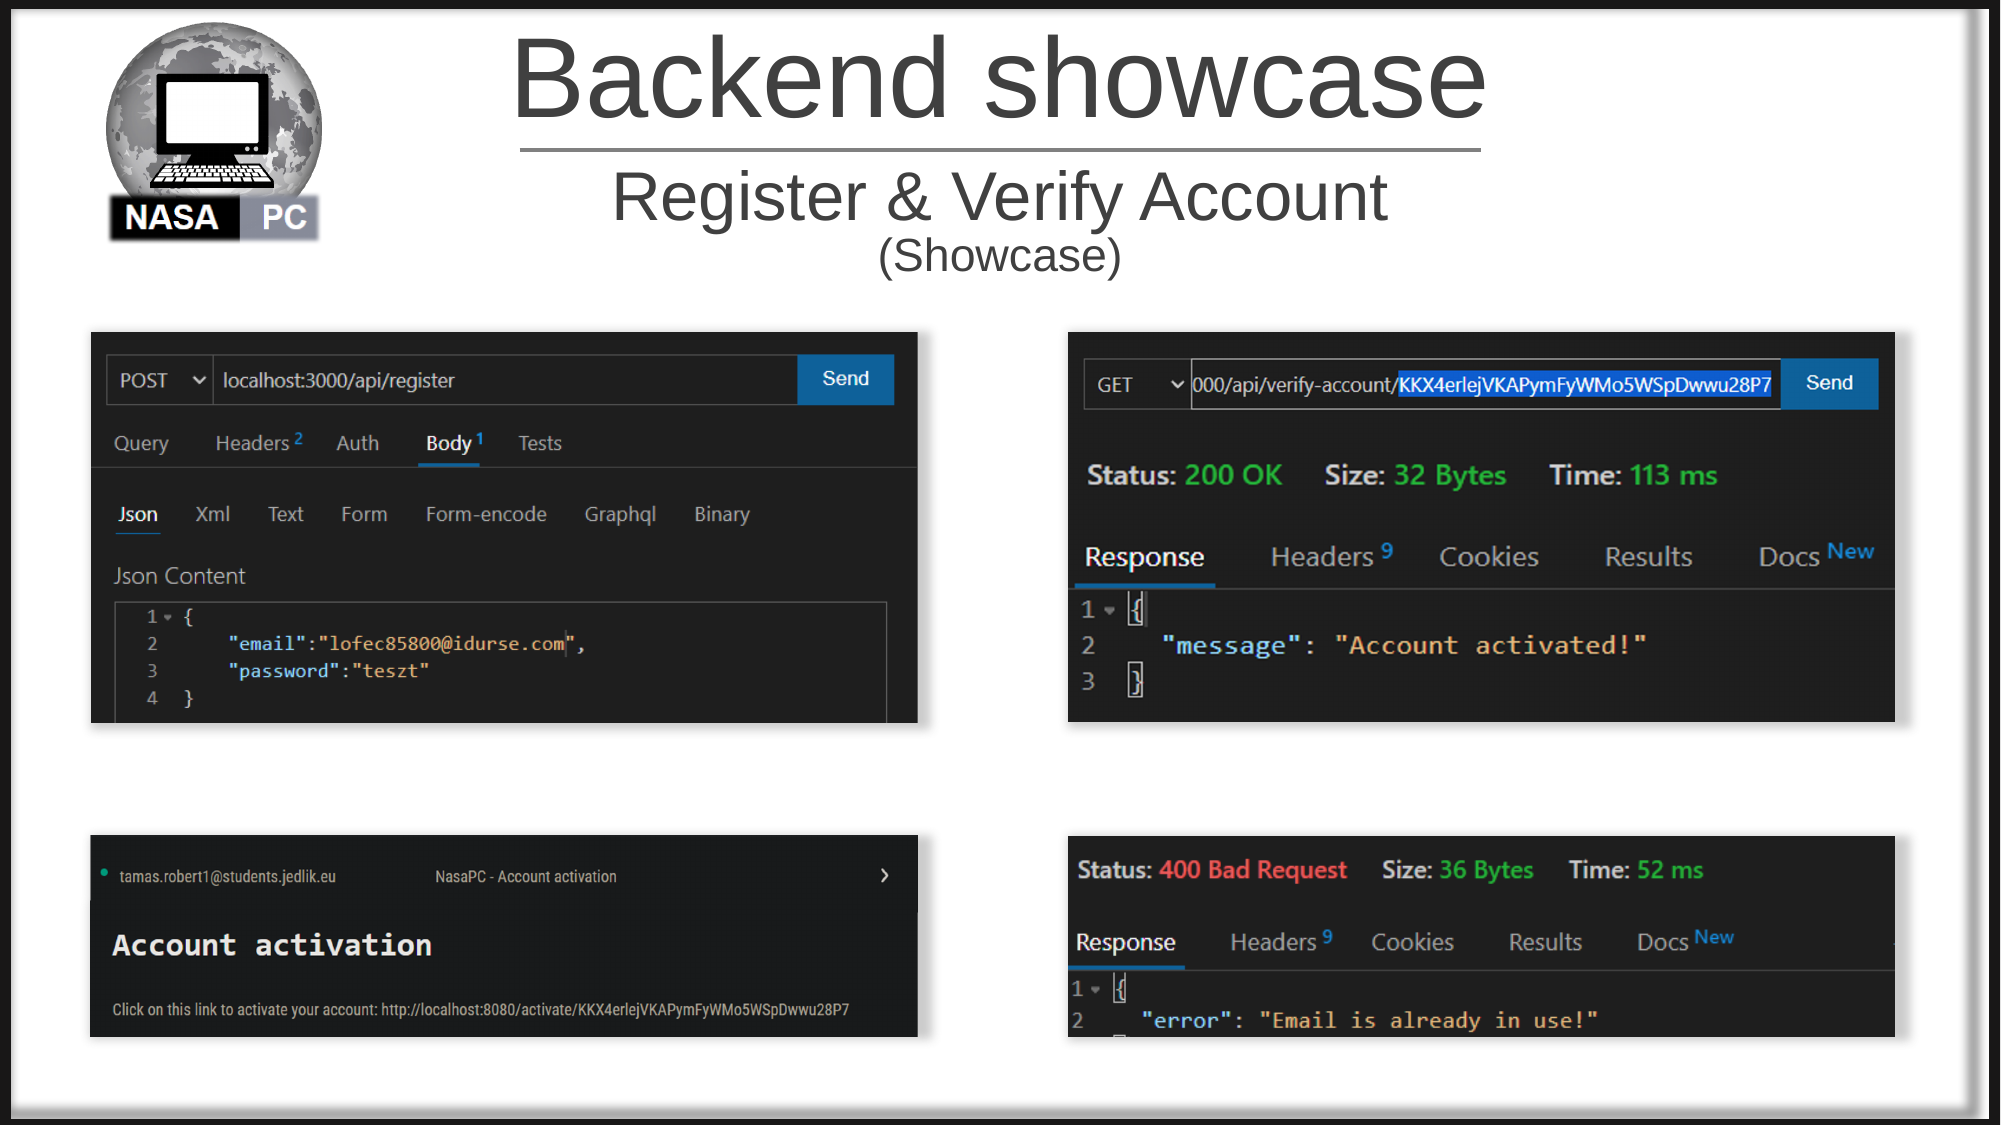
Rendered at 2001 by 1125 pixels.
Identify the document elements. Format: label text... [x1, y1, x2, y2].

picture [106, 22, 322, 238]
picture [90, 835, 918, 1037]
text_box (Showcase) [249, 223, 1750, 289]
picture [90, 332, 918, 723]
title Backend showcase [249, 11, 1750, 150]
picture [1067, 835, 1895, 1037]
subtitle Register & Verify Account [249, 153, 1750, 223]
picture [1067, 332, 1895, 722]
